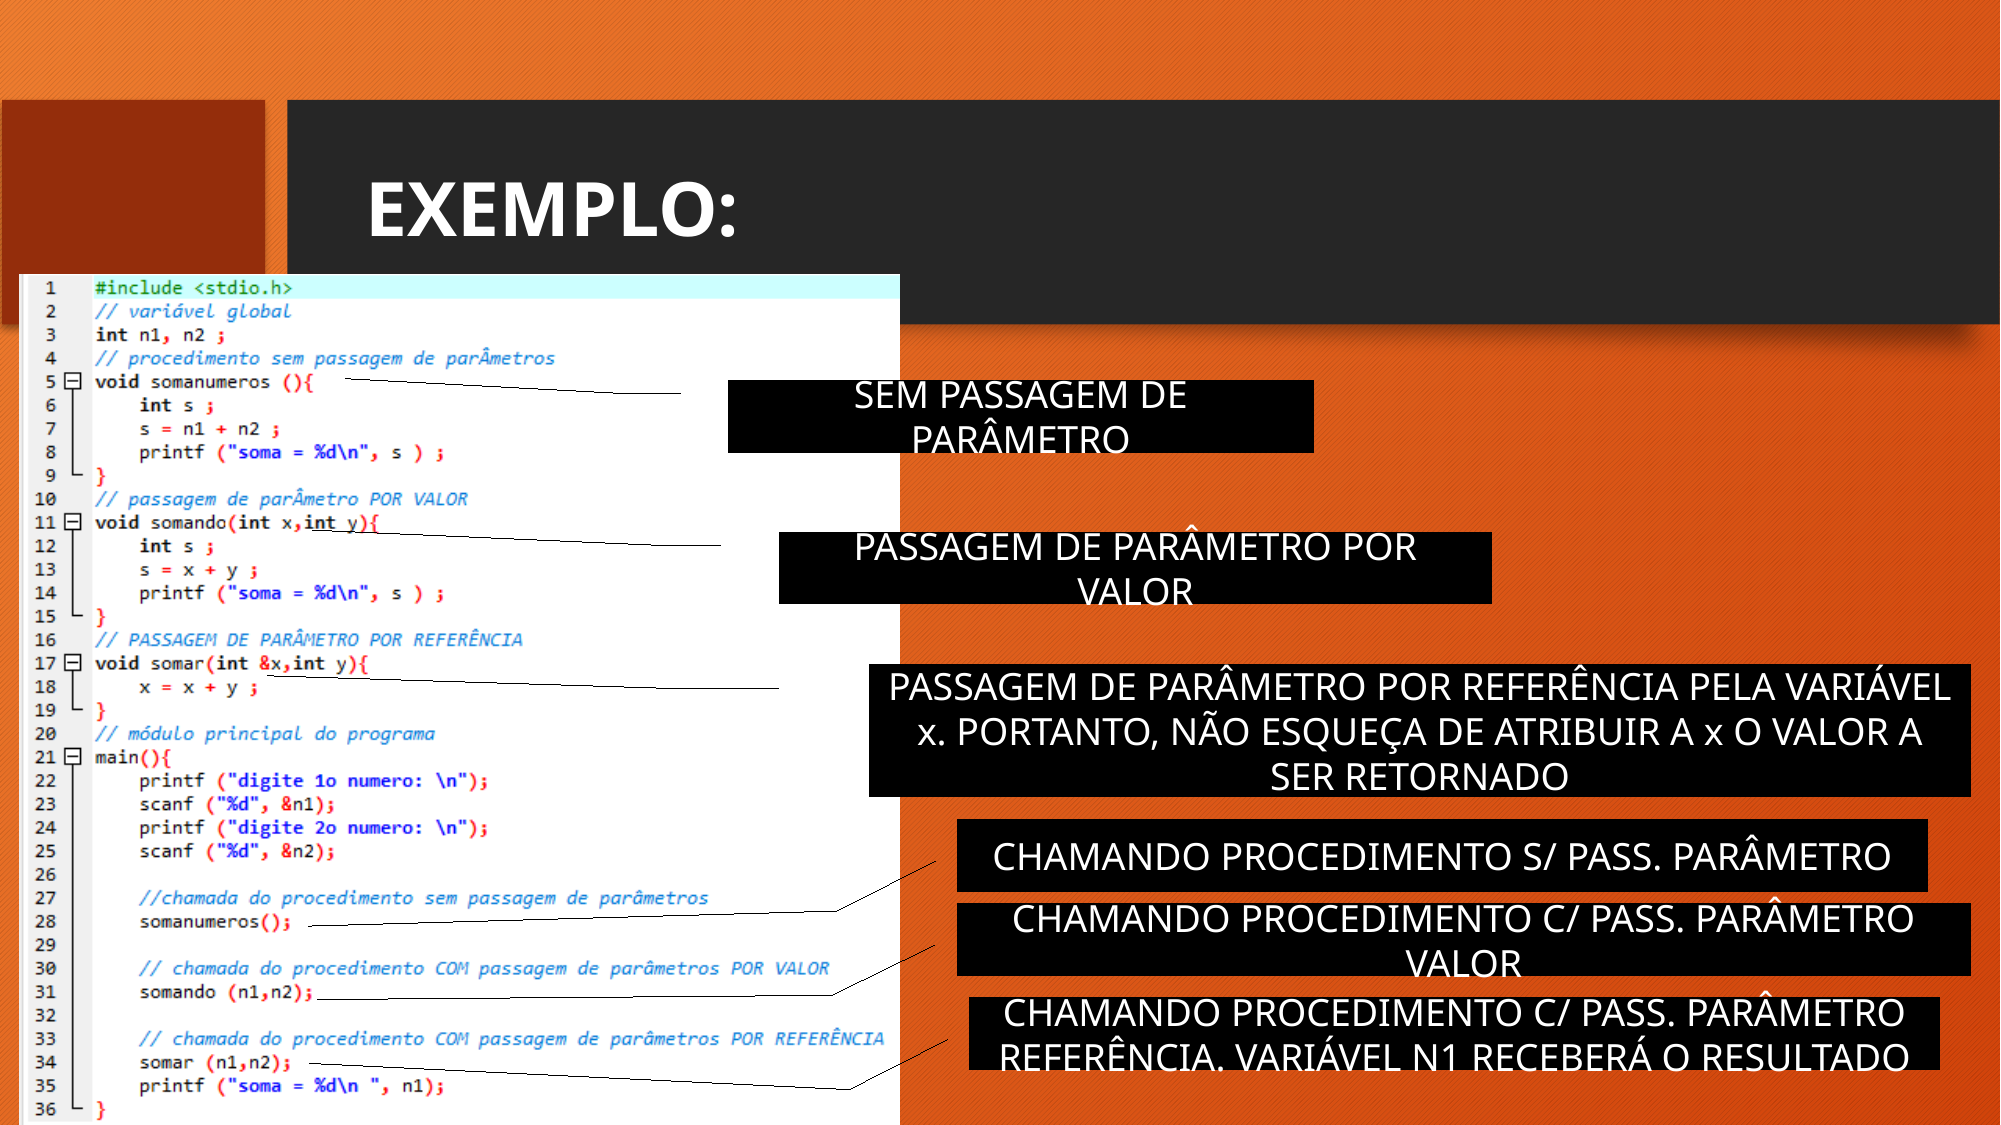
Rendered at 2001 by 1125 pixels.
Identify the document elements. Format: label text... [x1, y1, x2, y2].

text_box PASSAGEM DE PARÂMETRO POR REFERÊNCIA PELA VARIÁVEL x. PORTANTO, NÃO ESQUEÇA DE ATRIBUIR A x O VALOR A SER RETORNADO [900, 664, 1971, 797]
text_box CHAMANDO PROCEDIMENTO C/ PASS. PARÂMETRO REFERÊNCIA. VARIÁVEL N1 RECEBERÁ O RESULTADO [969, 997, 1940, 1070]
text_box CHAMANDO PROCEDIMENTO S/ PASS. PARÂMETRO [957, 819, 1928, 892]
picture [11, 226, 2000, 1125]
text_box CHAMANDO PROCEDIMENTO C/ PASS. PARÂMETRO VALOR [957, 903, 1971, 976]
title EXEMPLO: [350, 123, 1928, 301]
text_box SEM PASSAGEM DE PARÂMETRO [900, 380, 1314, 453]
text_box PASSAGEM DE PARÂMETRO POR VALOR [900, 532, 1492, 604]
